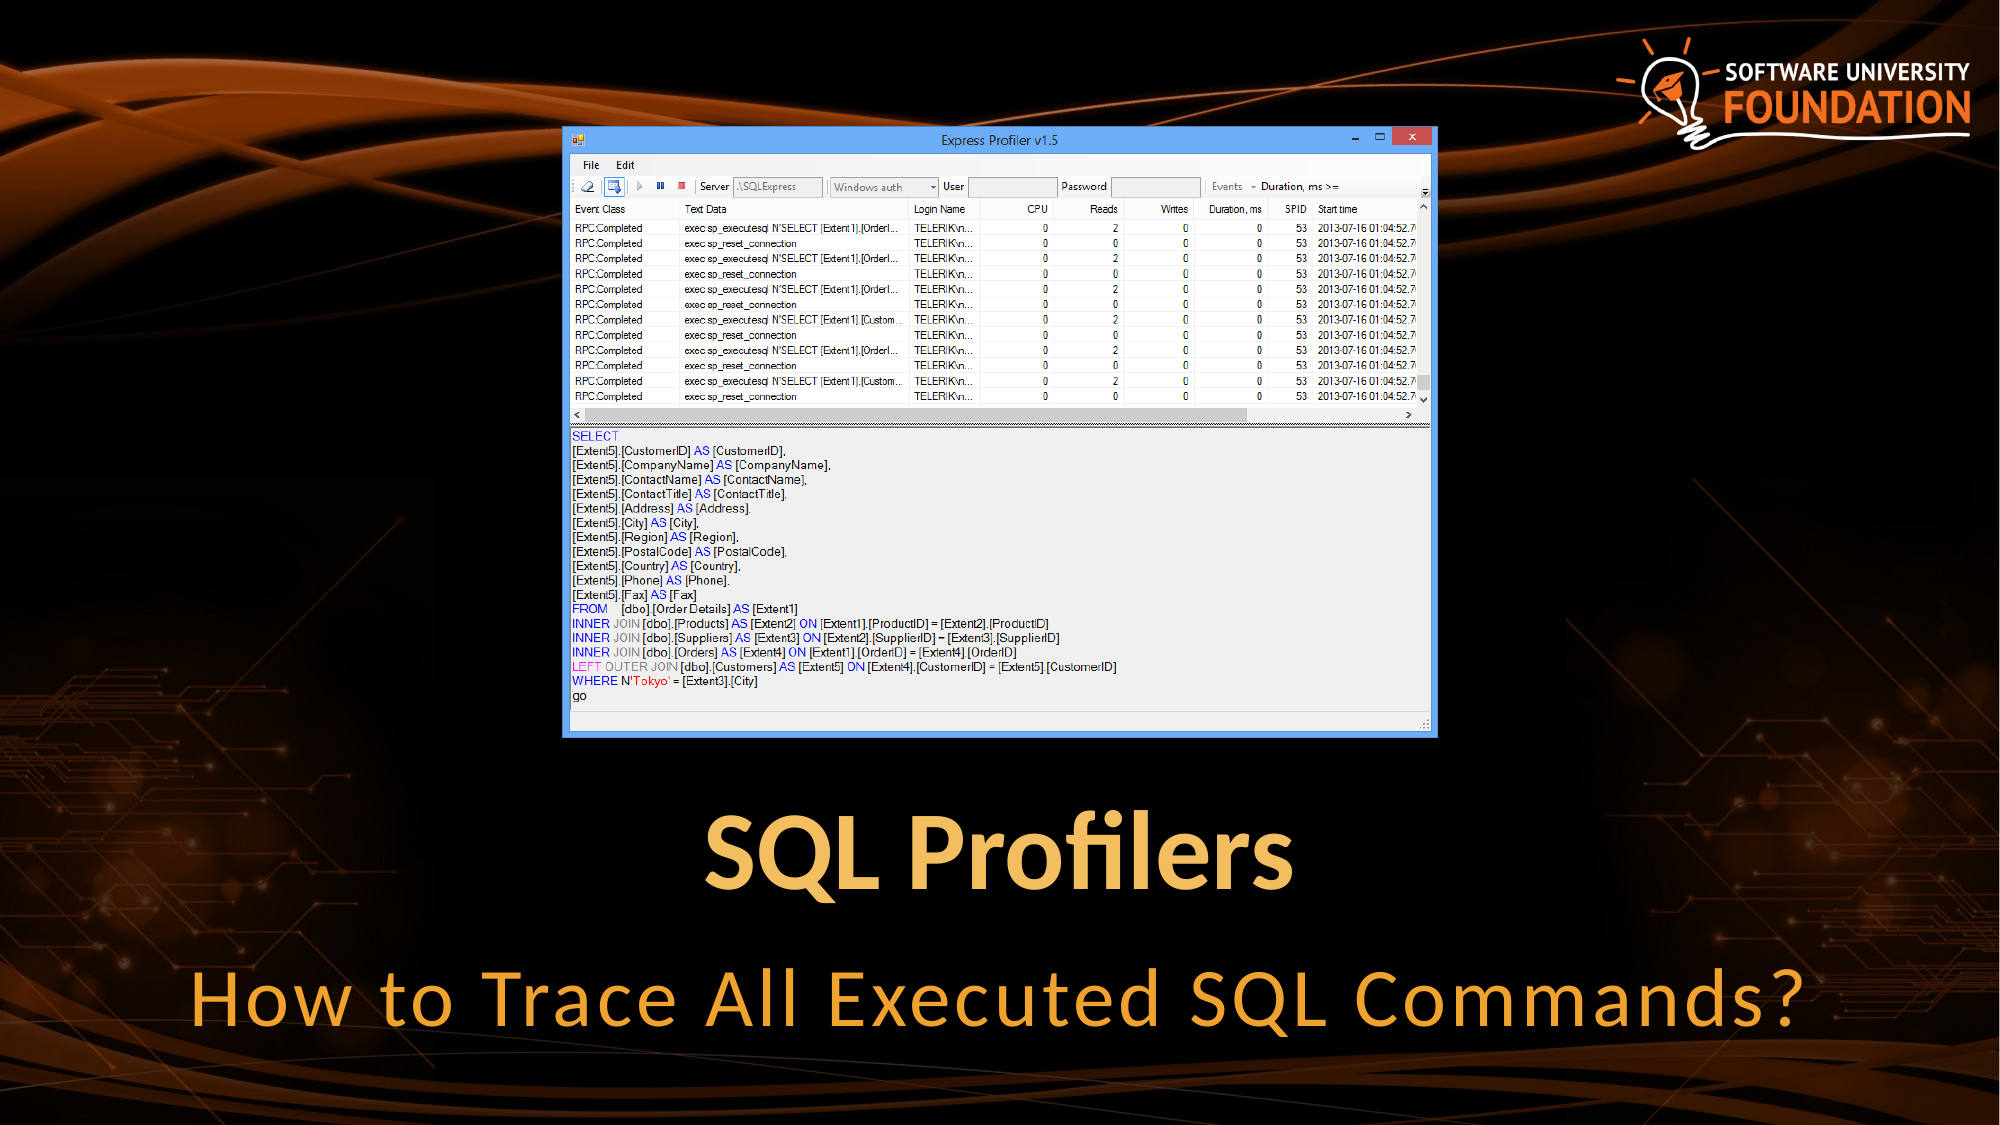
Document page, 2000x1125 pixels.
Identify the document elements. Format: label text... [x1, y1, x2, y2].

picture [0, 0, 2000, 1125]
subtitle How to Trace All Executed SQL Commands? [112, 932, 1888, 1050]
title SQL Profilers [349, 784, 1650, 920]
